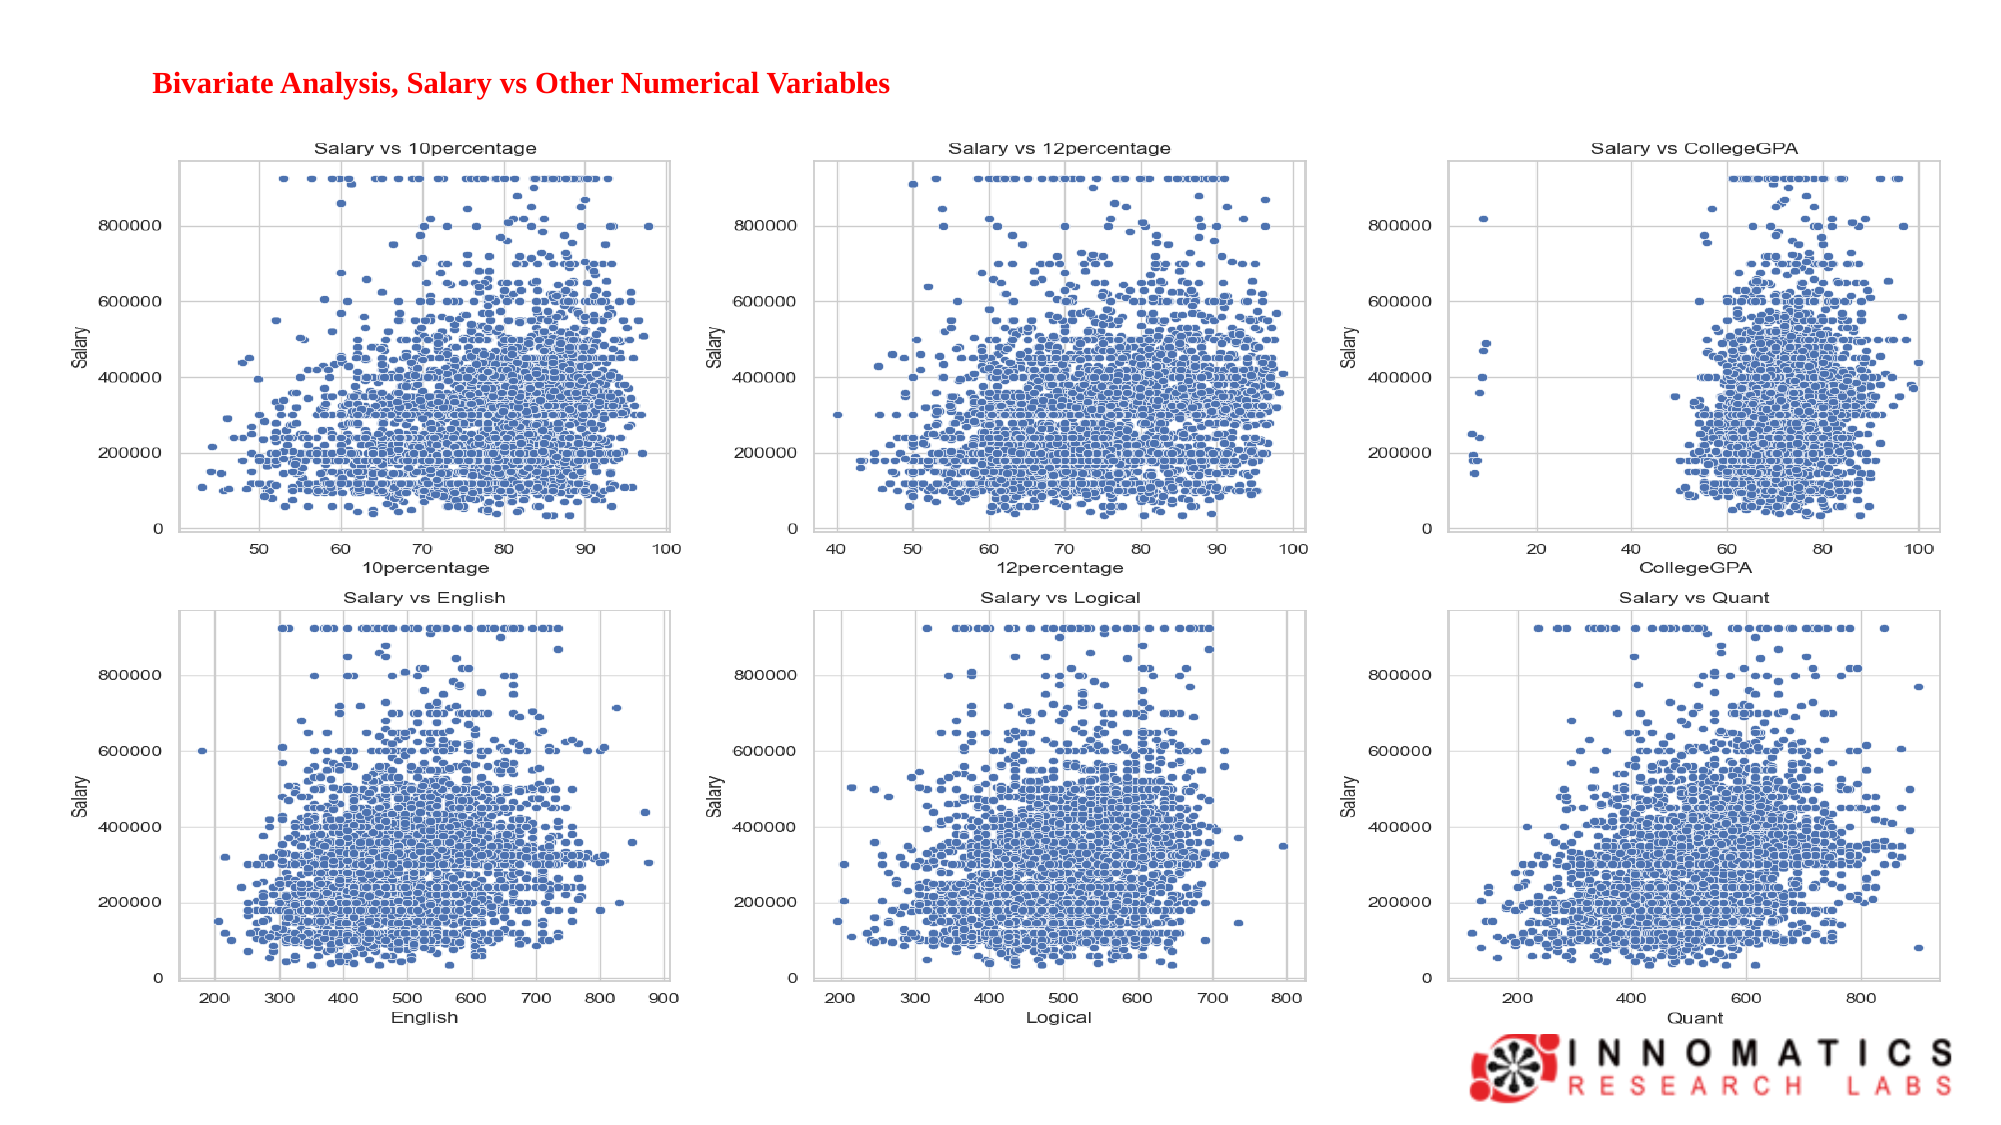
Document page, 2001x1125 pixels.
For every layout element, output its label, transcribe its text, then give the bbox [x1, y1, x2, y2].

picture [59, 133, 1975, 1125]
title Bivariate Analysis, Salary vs Other Numerical Variables [137, 59, 1863, 109]
